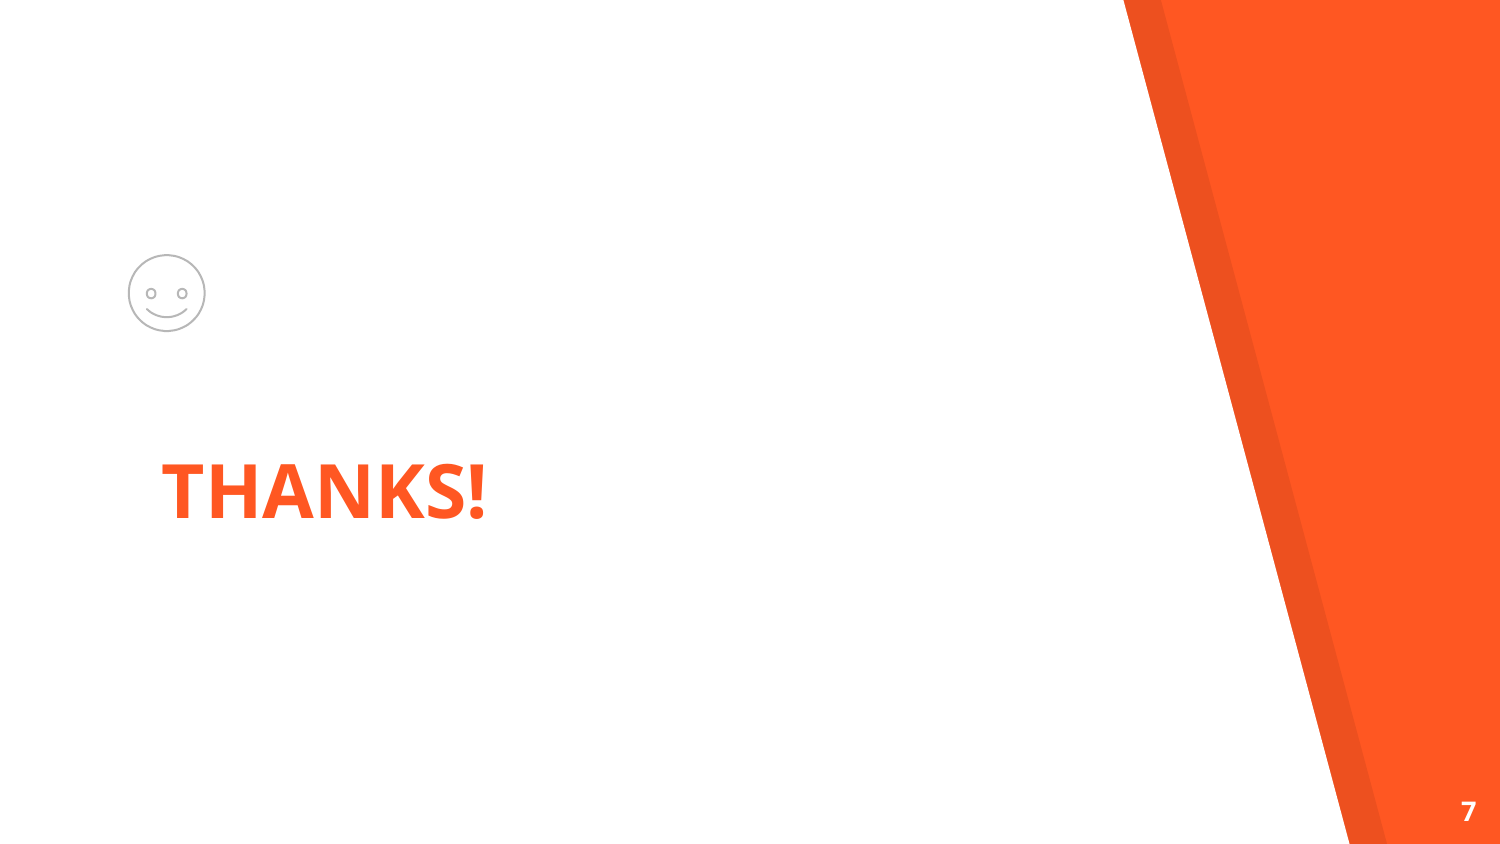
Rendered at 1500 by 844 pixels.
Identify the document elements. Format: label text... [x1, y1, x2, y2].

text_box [128, 254, 205, 332]
title THANKS! [146, 448, 891, 640]
slide_number 7 [1401, 779, 1492, 844]
